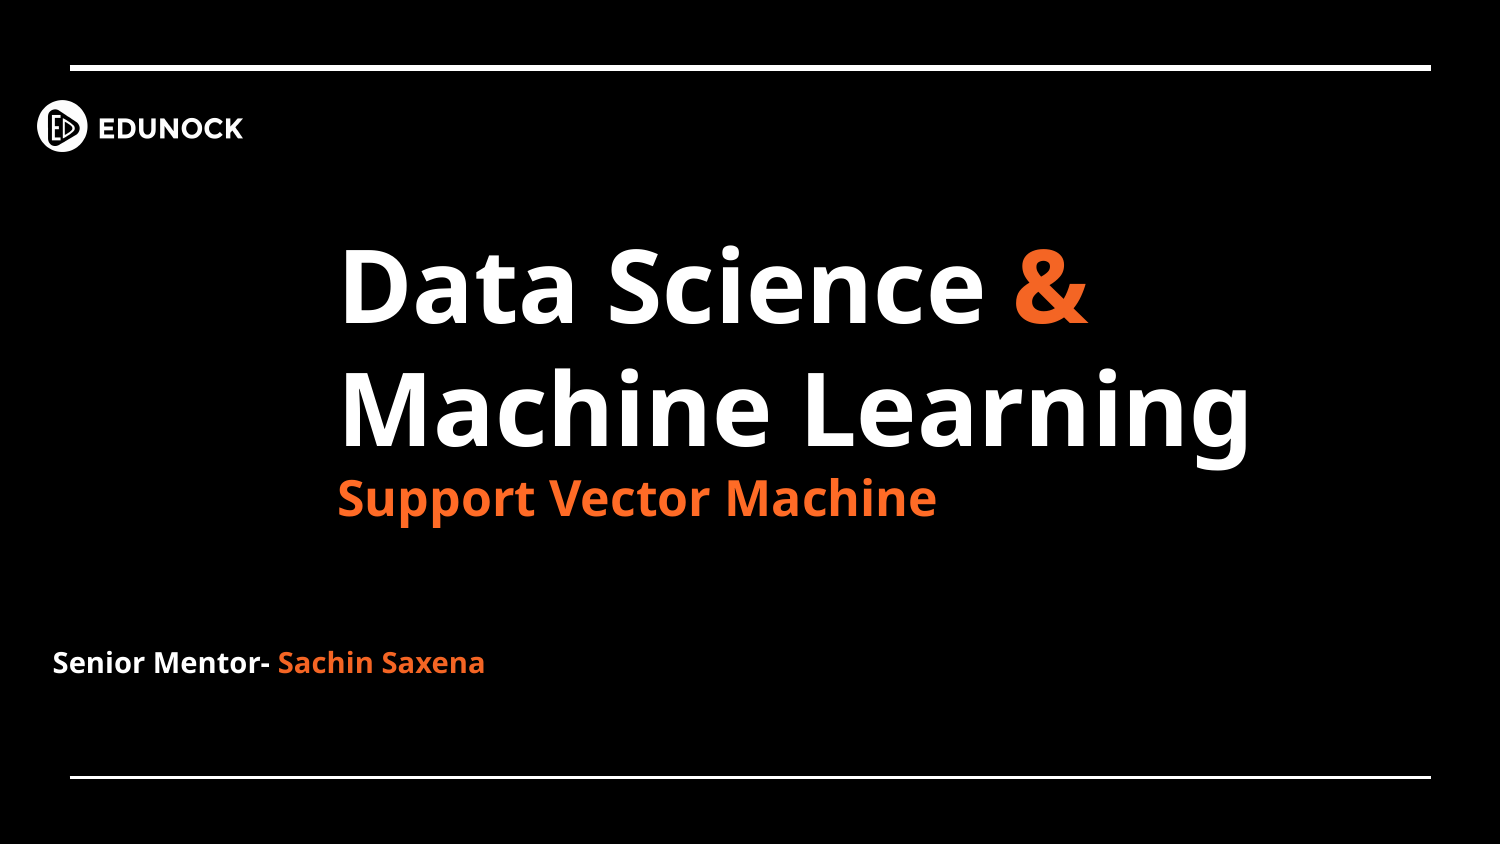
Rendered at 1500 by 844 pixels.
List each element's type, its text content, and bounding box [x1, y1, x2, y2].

title Data Science & Machine Learning Support Vector Machine [322, 264, 1345, 484]
title Senior Mentor- Sachin Saxena [37, 573, 520, 751]
picture [37, 100, 244, 152]
